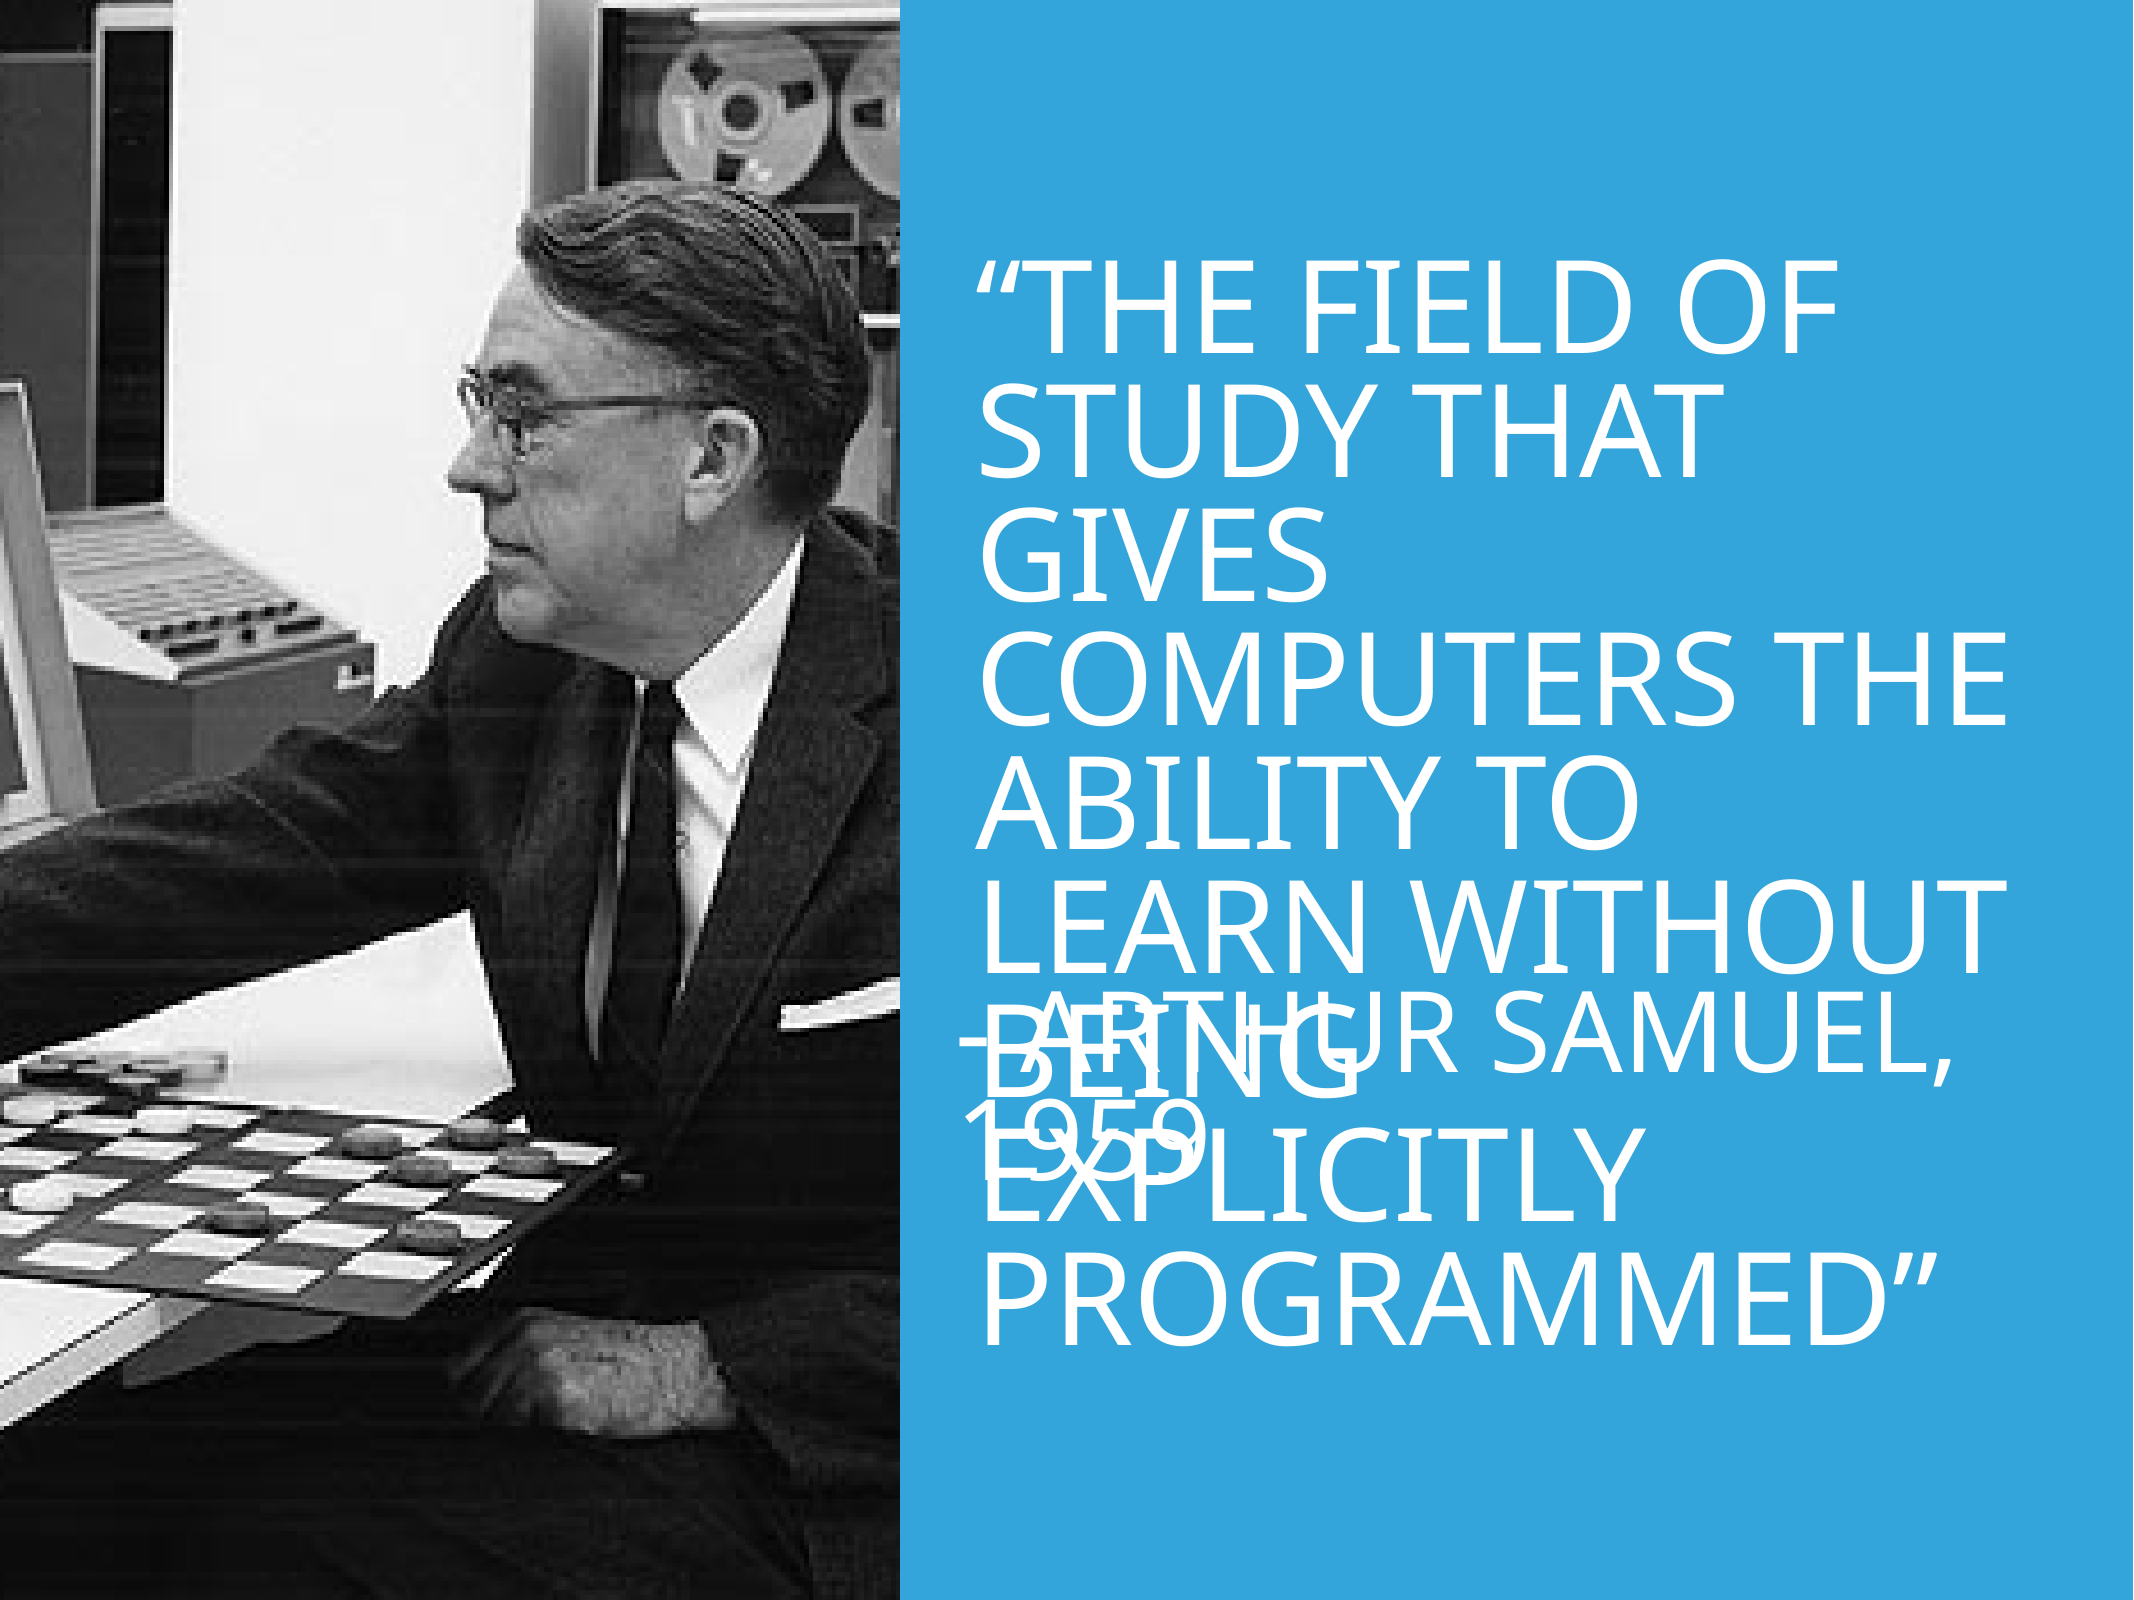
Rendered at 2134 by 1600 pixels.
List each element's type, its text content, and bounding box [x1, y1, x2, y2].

list “The field of study that gives computers the ability to learn without being explicitly programmed” [966, 244, 2068, 912]
text_box - Arthur Samuel, 1959 [947, 978, 2126, 1211]
picture [0, 0, 901, 1600]
